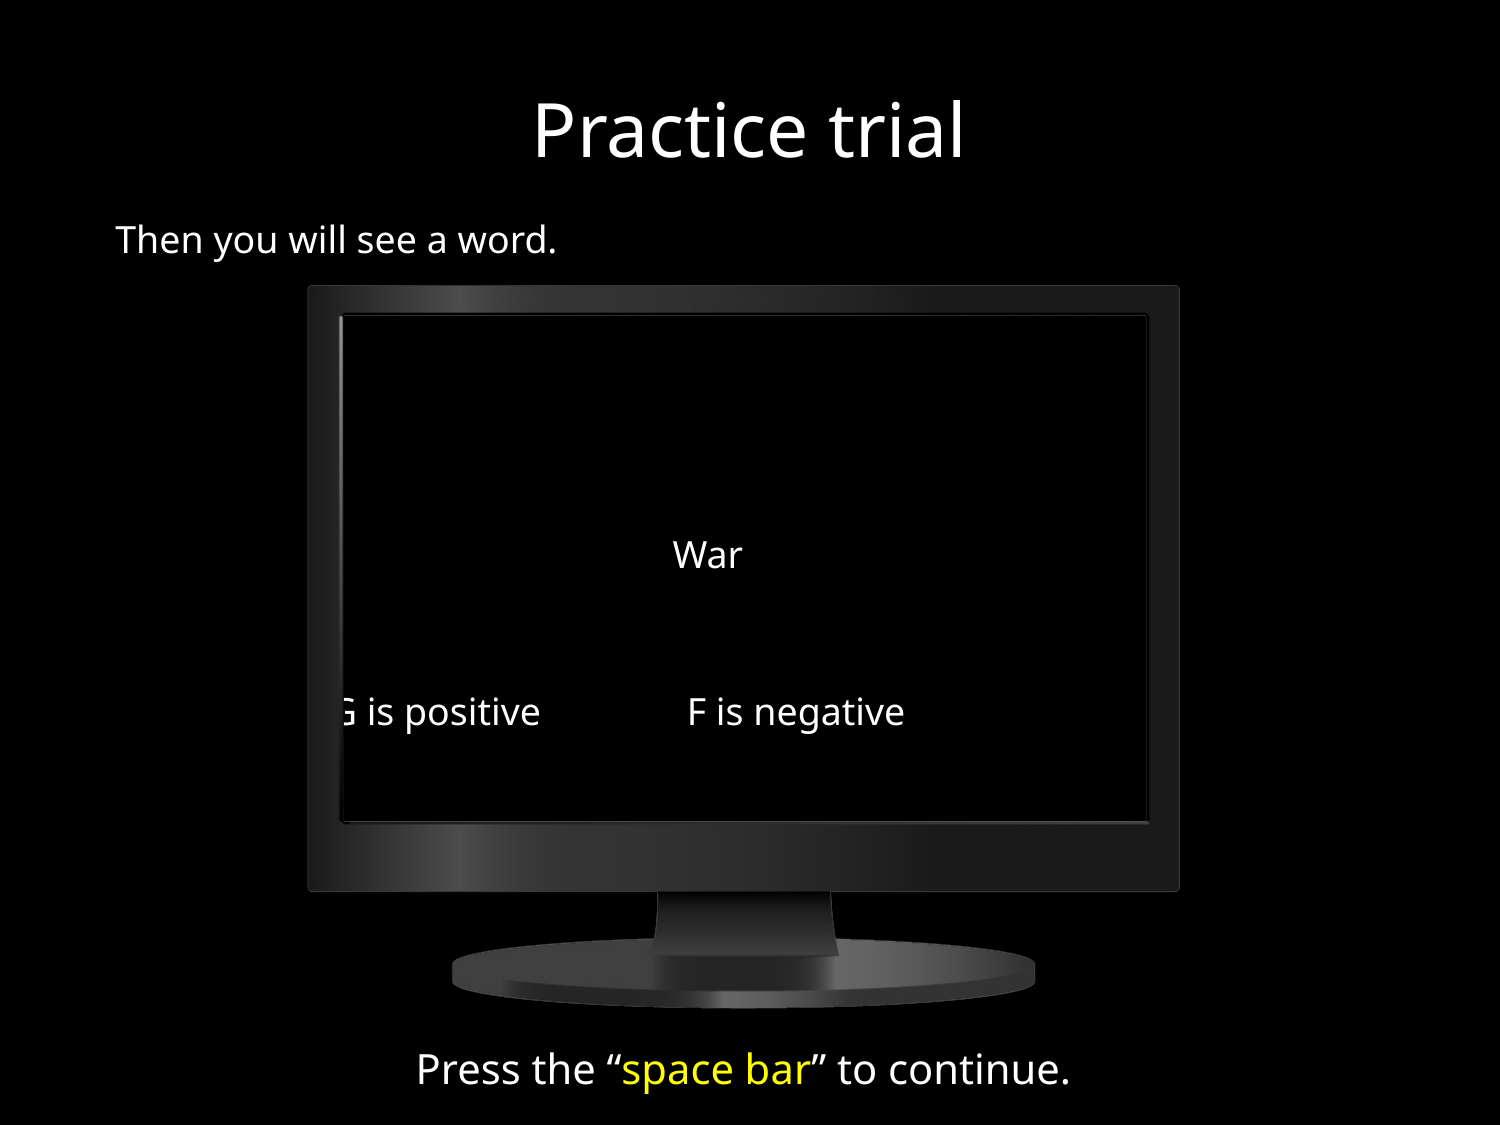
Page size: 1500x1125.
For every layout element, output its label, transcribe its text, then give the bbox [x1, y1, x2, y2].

text_box Press the “space bar” to continue. [218, 1035, 1269, 1125]
picture [307, 284, 1180, 1010]
title Practice trial [112, 7, 1388, 208]
subtitle Then you will see a word. War G is positive F is negative [100, 208, 1477, 984]
